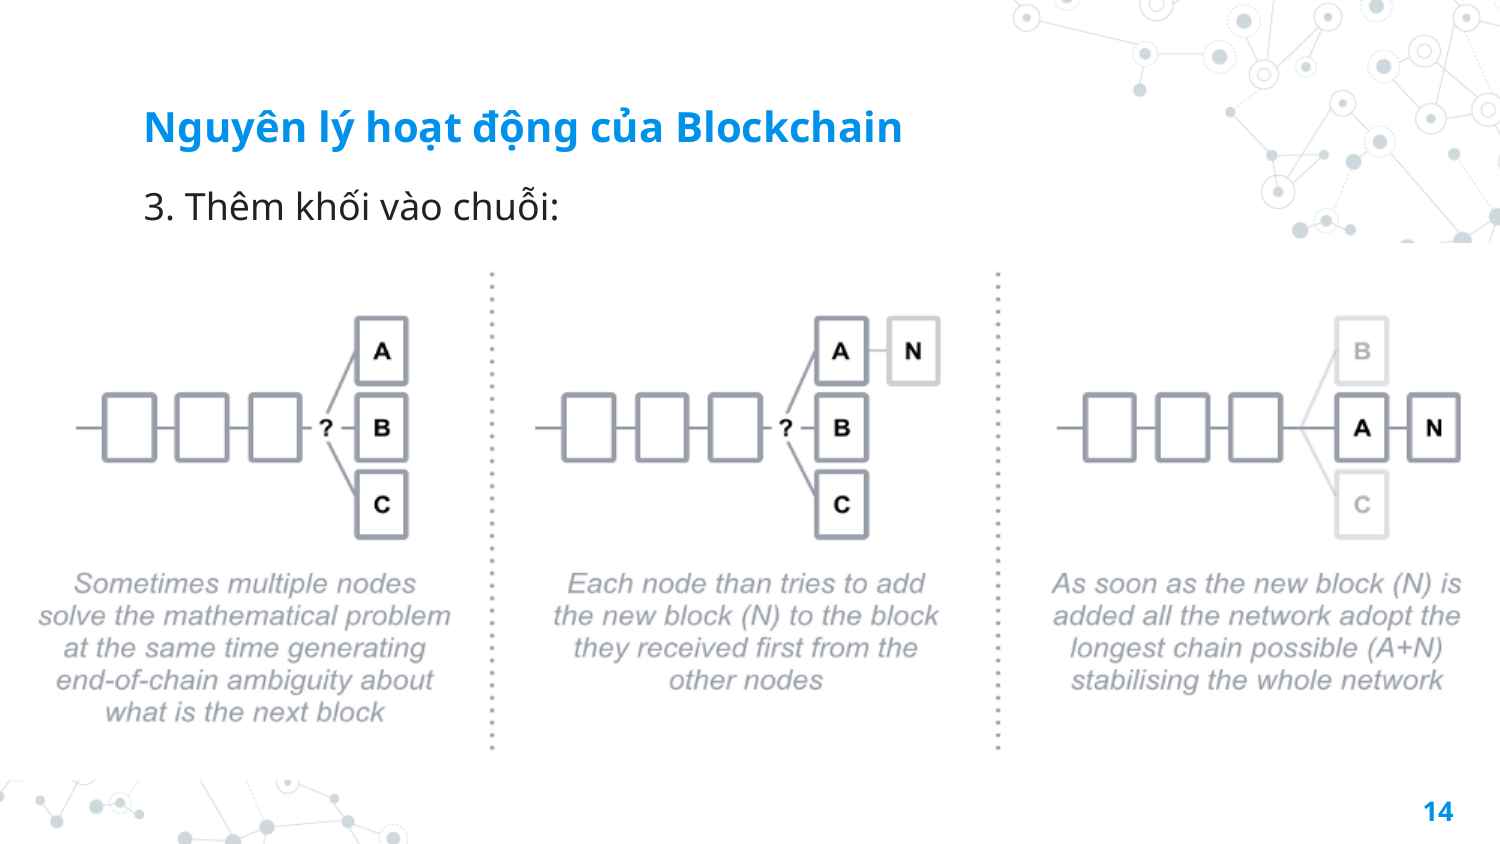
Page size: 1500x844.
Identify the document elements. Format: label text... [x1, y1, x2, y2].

text_box 3. Thêm khối vào chuỗi: [128, 175, 879, 236]
slide_number 14 [1378, 787, 1469, 844]
picture [0, 0, 1500, 844]
title Nguyên lý hoạt động của Blockchain [128, 50, 1372, 166]
